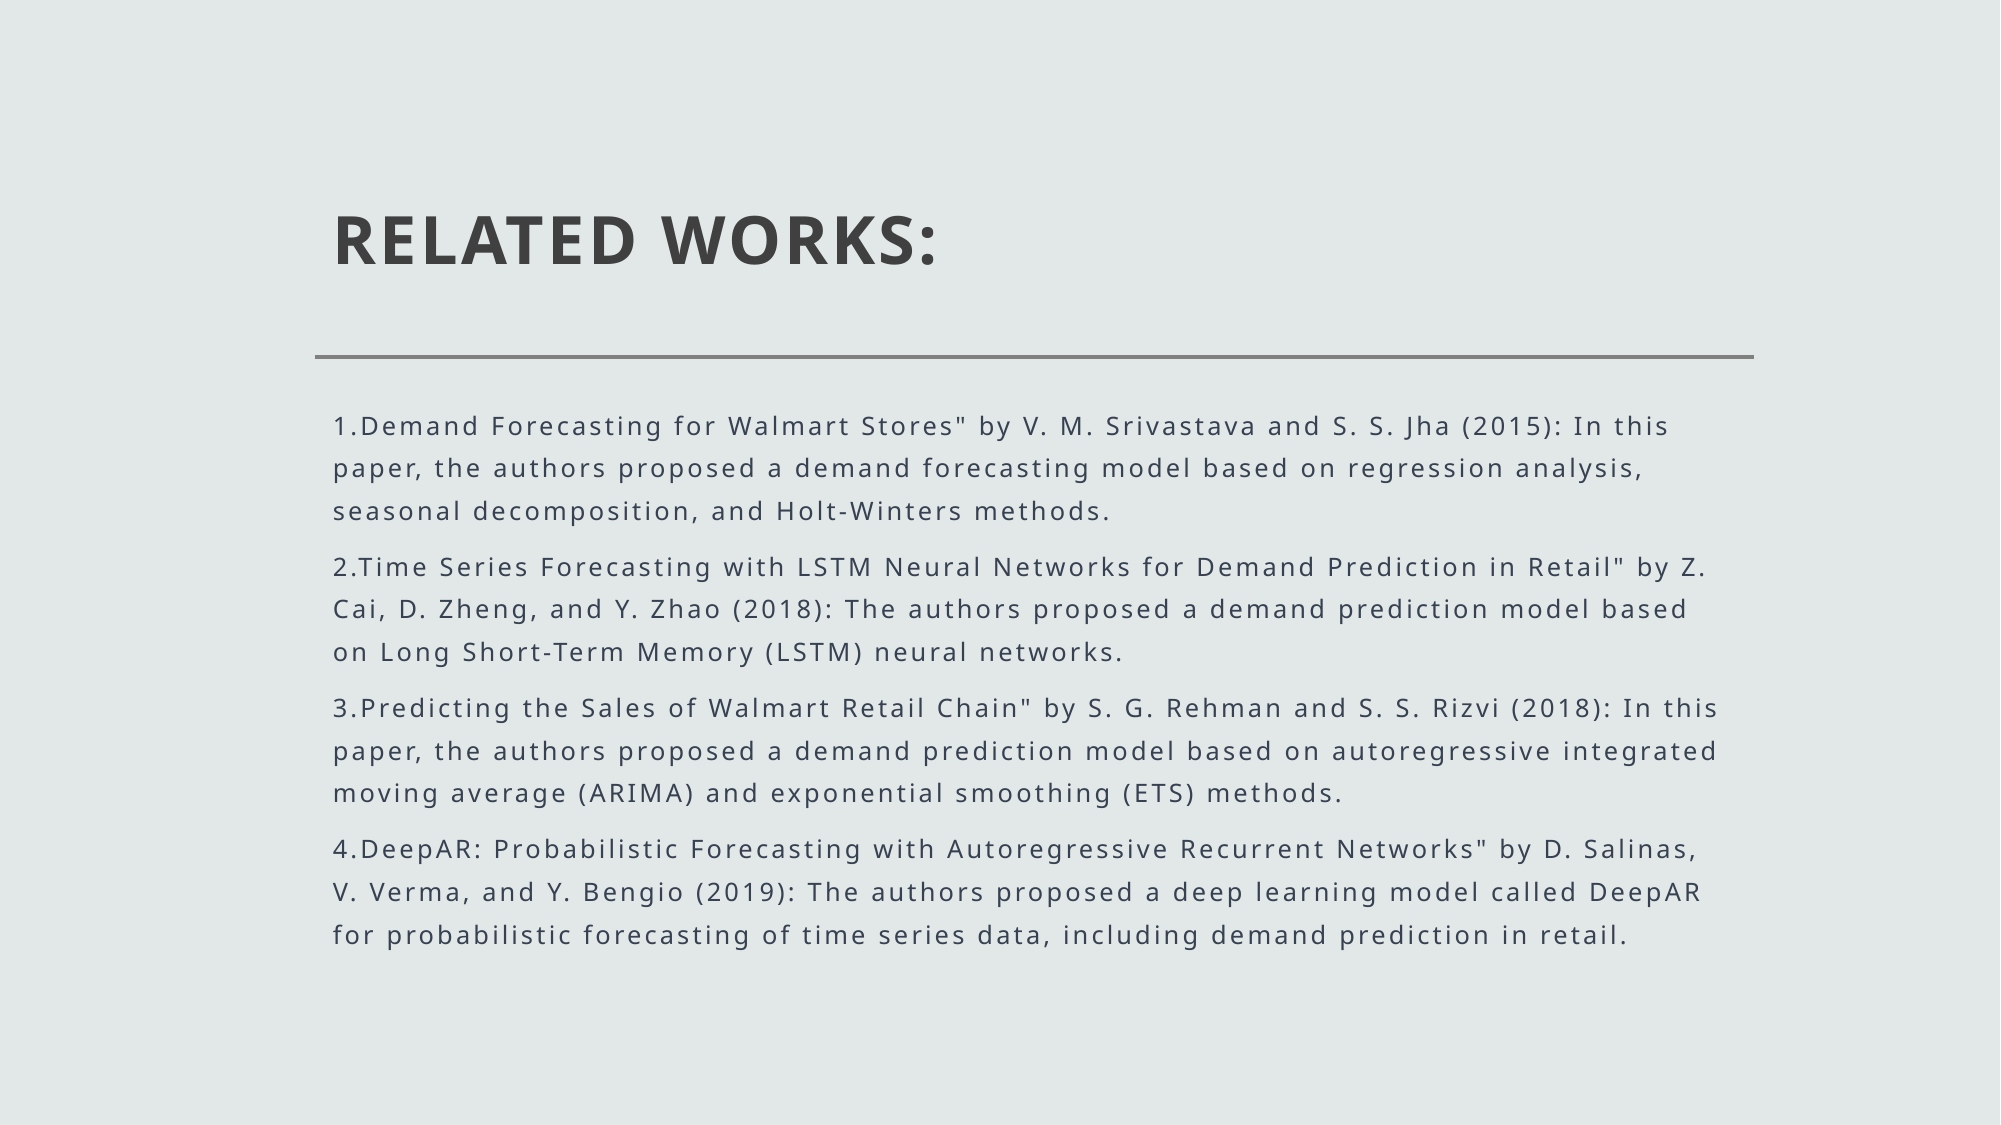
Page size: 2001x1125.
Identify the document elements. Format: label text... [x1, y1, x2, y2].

title RELATED WORKS: [315, 72, 1754, 294]
list 1.Demand Forecasting for Walmart Stores" by V. M. Srivastava and S. S. Jha (2015): In this paper, the authors proposed a demand forecasting model based on regression analysis, seasonal decomposition, and Holt-Winters methods. 2.Time Series Forecasting with LSTM Neural Networks for Demand Prediction in Retail" by Z. Cai, D. Zheng, and Y. Zhao (2018): The authors proposed a demand prediction model based on Long Short-Term Memory (LSTM) neural networks. 3.Predicting the Sales of Walmart Retail Chain" by S. G. Rehman and S. S. Rizvi (2018): In this paper, the authors proposed a demand prediction model based on autoregressive integrated moving average (ARIMA) and exponential smoothing (ETS) methods. 4.DeepAR: Probabilistic Forecasting with Autoregressive Recurrent Networks" by D. Salinas, V. Verma, and Y. Bengio (2019): The authors proposed a deep learning model called DeepAR for probabilistic forecasting of time series data, including demand prediction in retail. [315, 379, 1754, 979]
